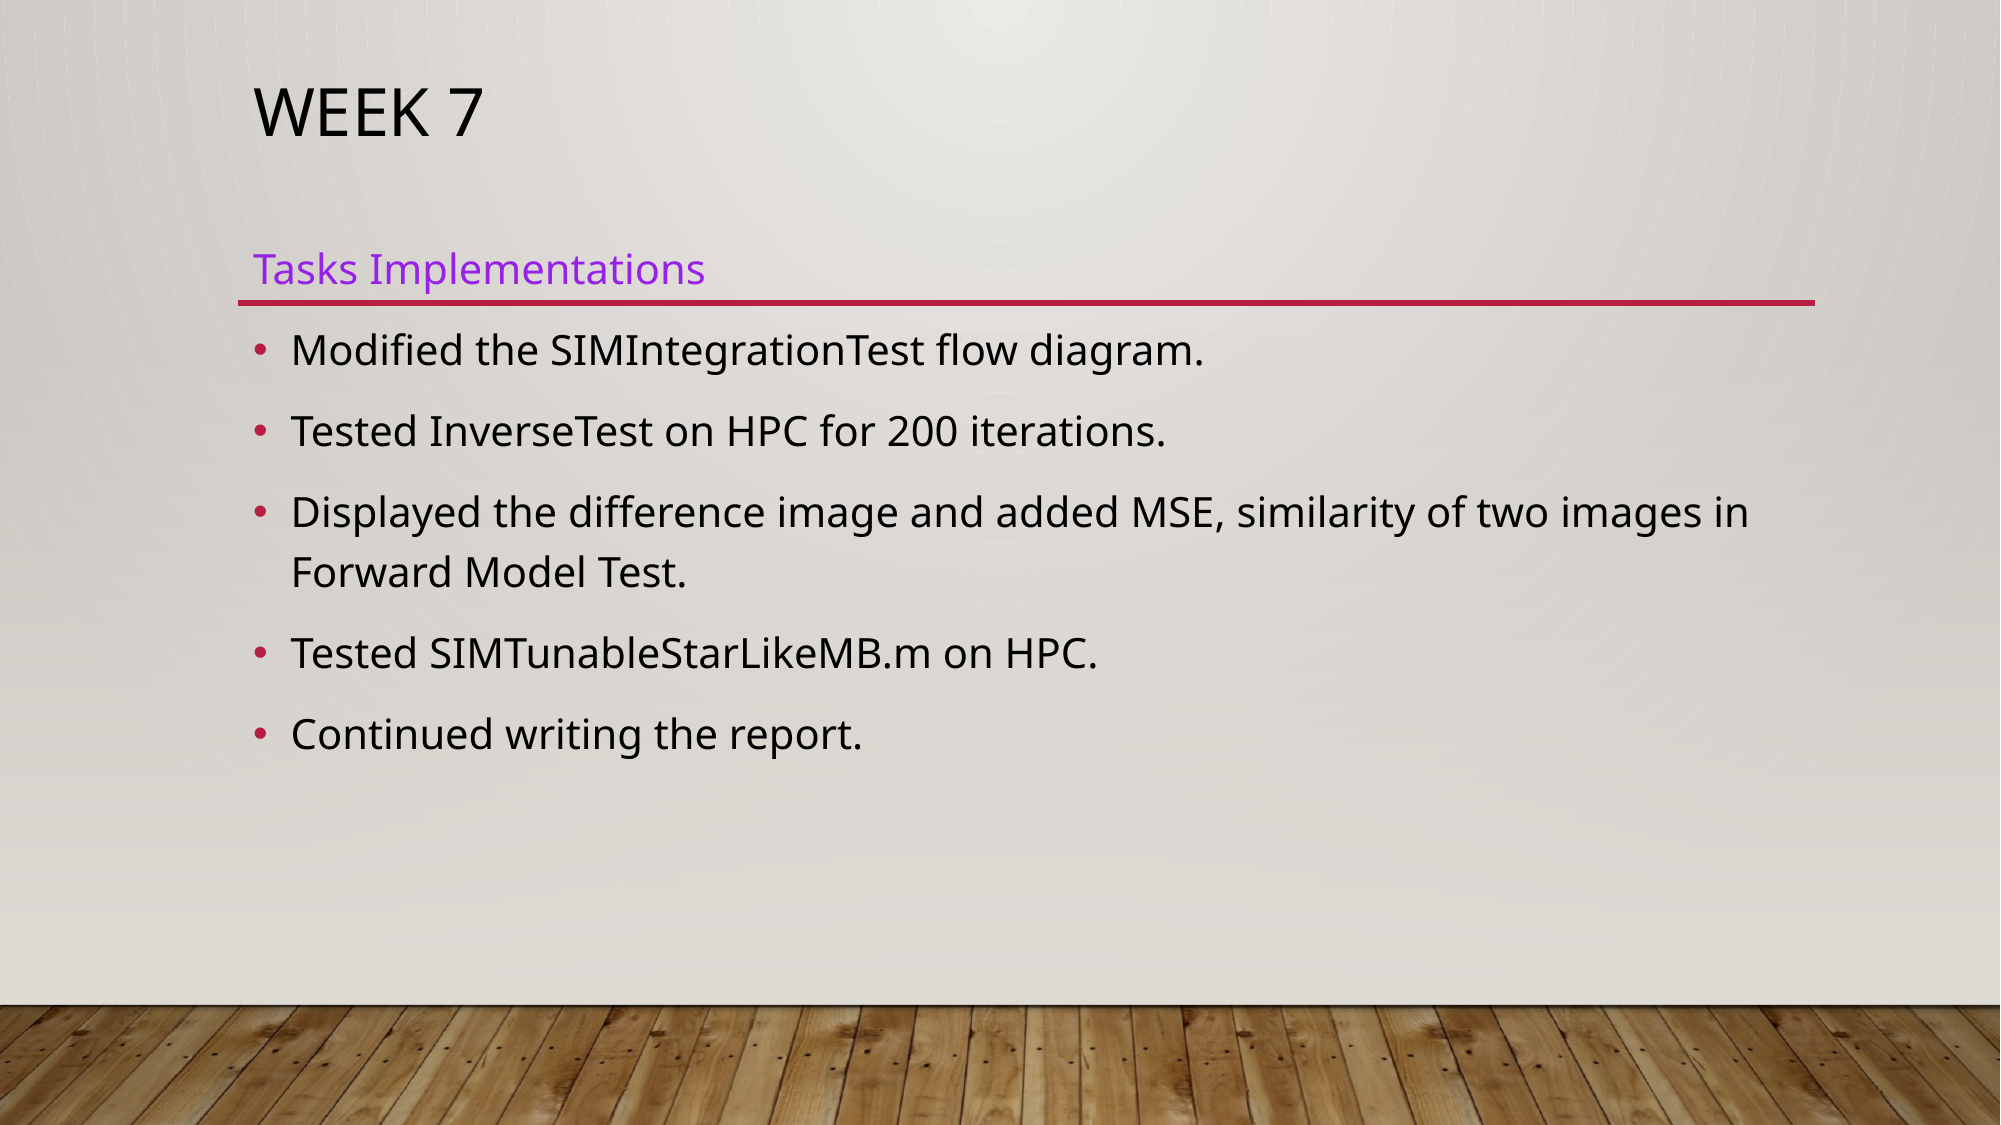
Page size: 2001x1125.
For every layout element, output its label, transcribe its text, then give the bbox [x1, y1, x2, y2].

list Tasks Implementations Modified the SIMIntegrationTest flow diagram. Tested InverseTest on HPC for 200 iterations. Displayed the difference image and added MSE, similarity of two images in Forward Model Test. Tested SIMTunableStarLikeMB.m on HPC. Continued writing the report. [238, 154, 1814, 993]
title WEEK 7 [238, 71, 1814, 154]
picture [0, 1005, 2000, 1125]
